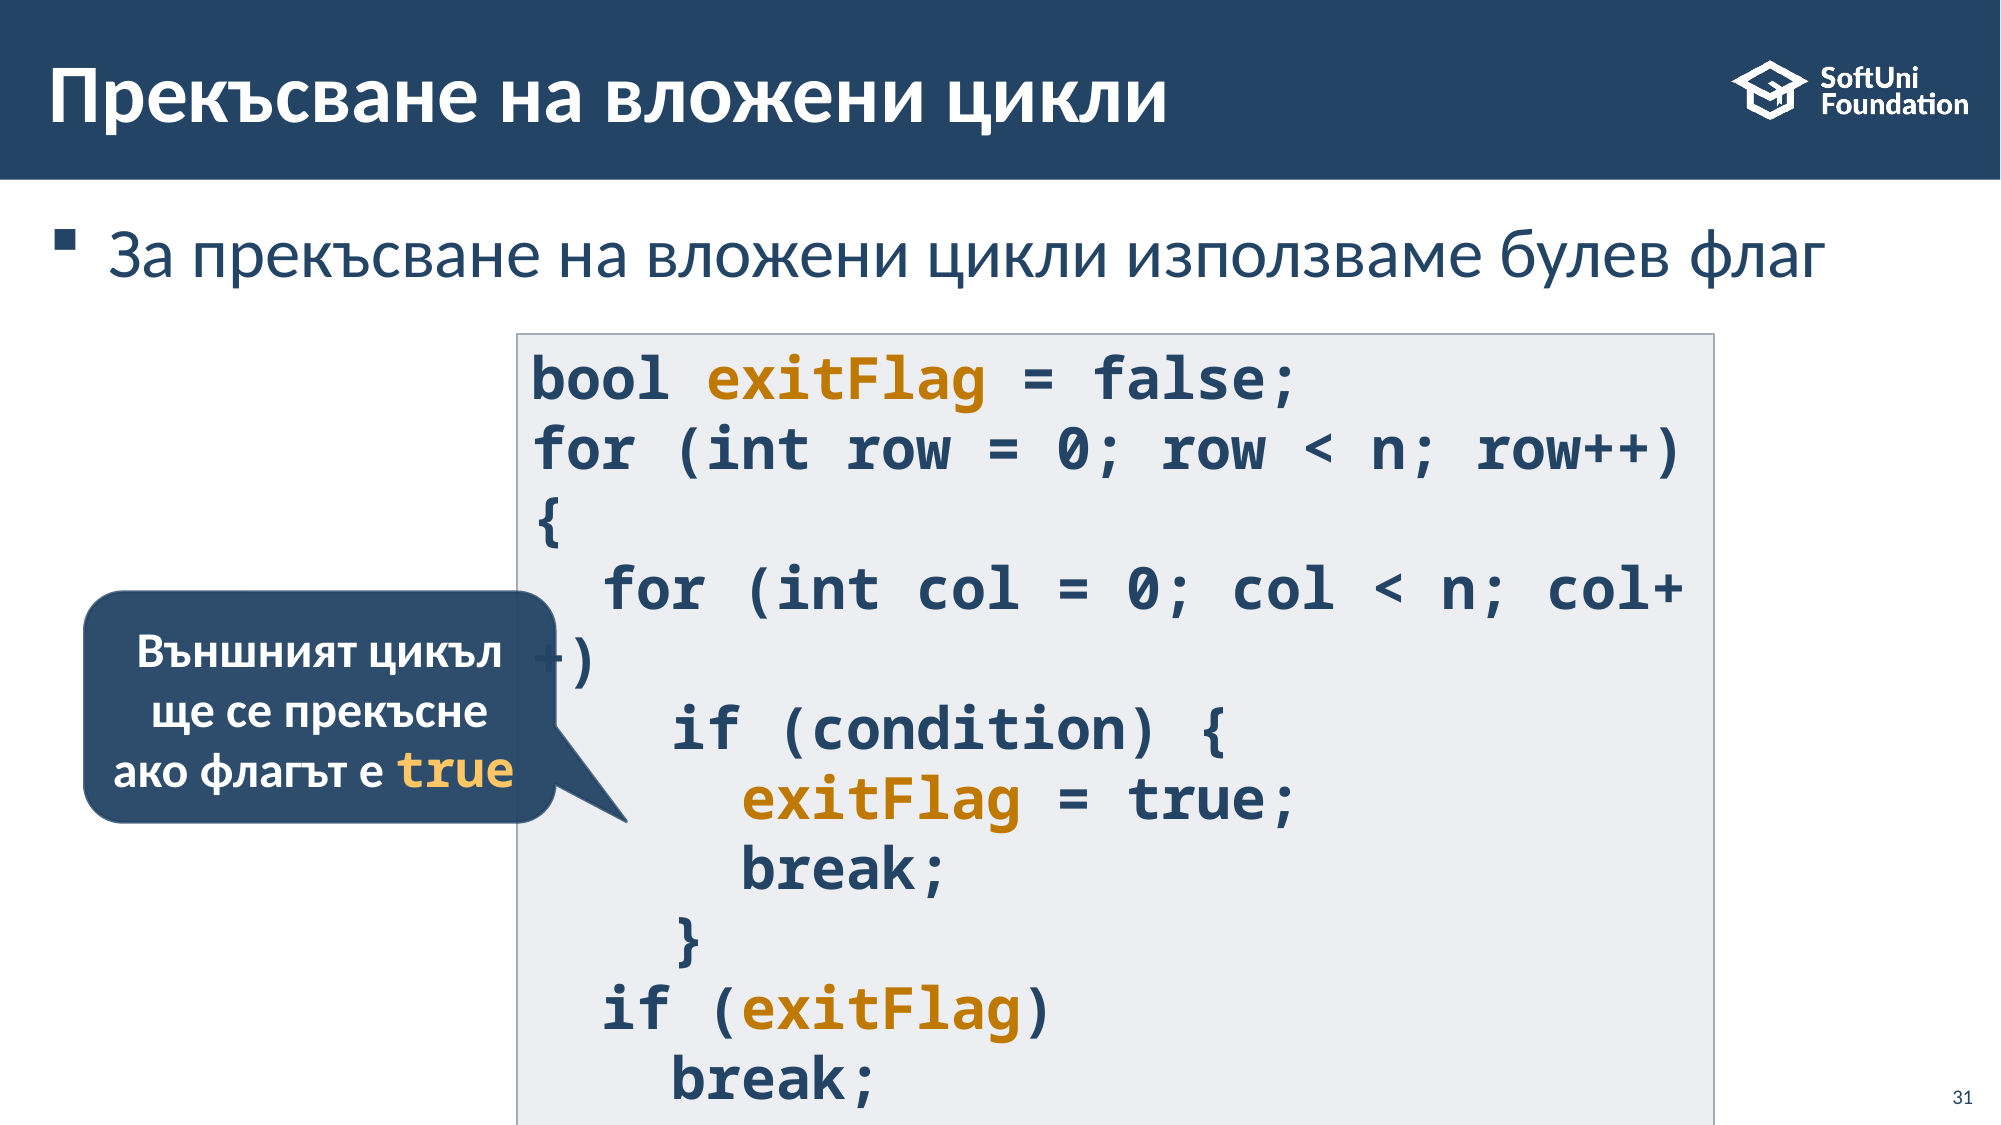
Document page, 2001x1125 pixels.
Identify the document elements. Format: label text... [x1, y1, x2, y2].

slide_number 31 [1927, 1067, 1989, 1117]
text_box bool exitFlag = false; for (int row = 0; row < n; row++) { for (int col = 0; col < n; col++) if (condition) { exitFlag = true; break; } if (exitFlag) break; } [516, 333, 1714, 1125]
text_box Външният цикъл ще се прекъсне ако флагът е true [82, 589, 629, 825]
title Прекъсване на вложени цикли [31, 16, 1716, 162]
list За прекъсване на вложени цикли използваме булев флаг [31, 196, 1970, 1104]
picture [1731, 60, 1968, 120]
